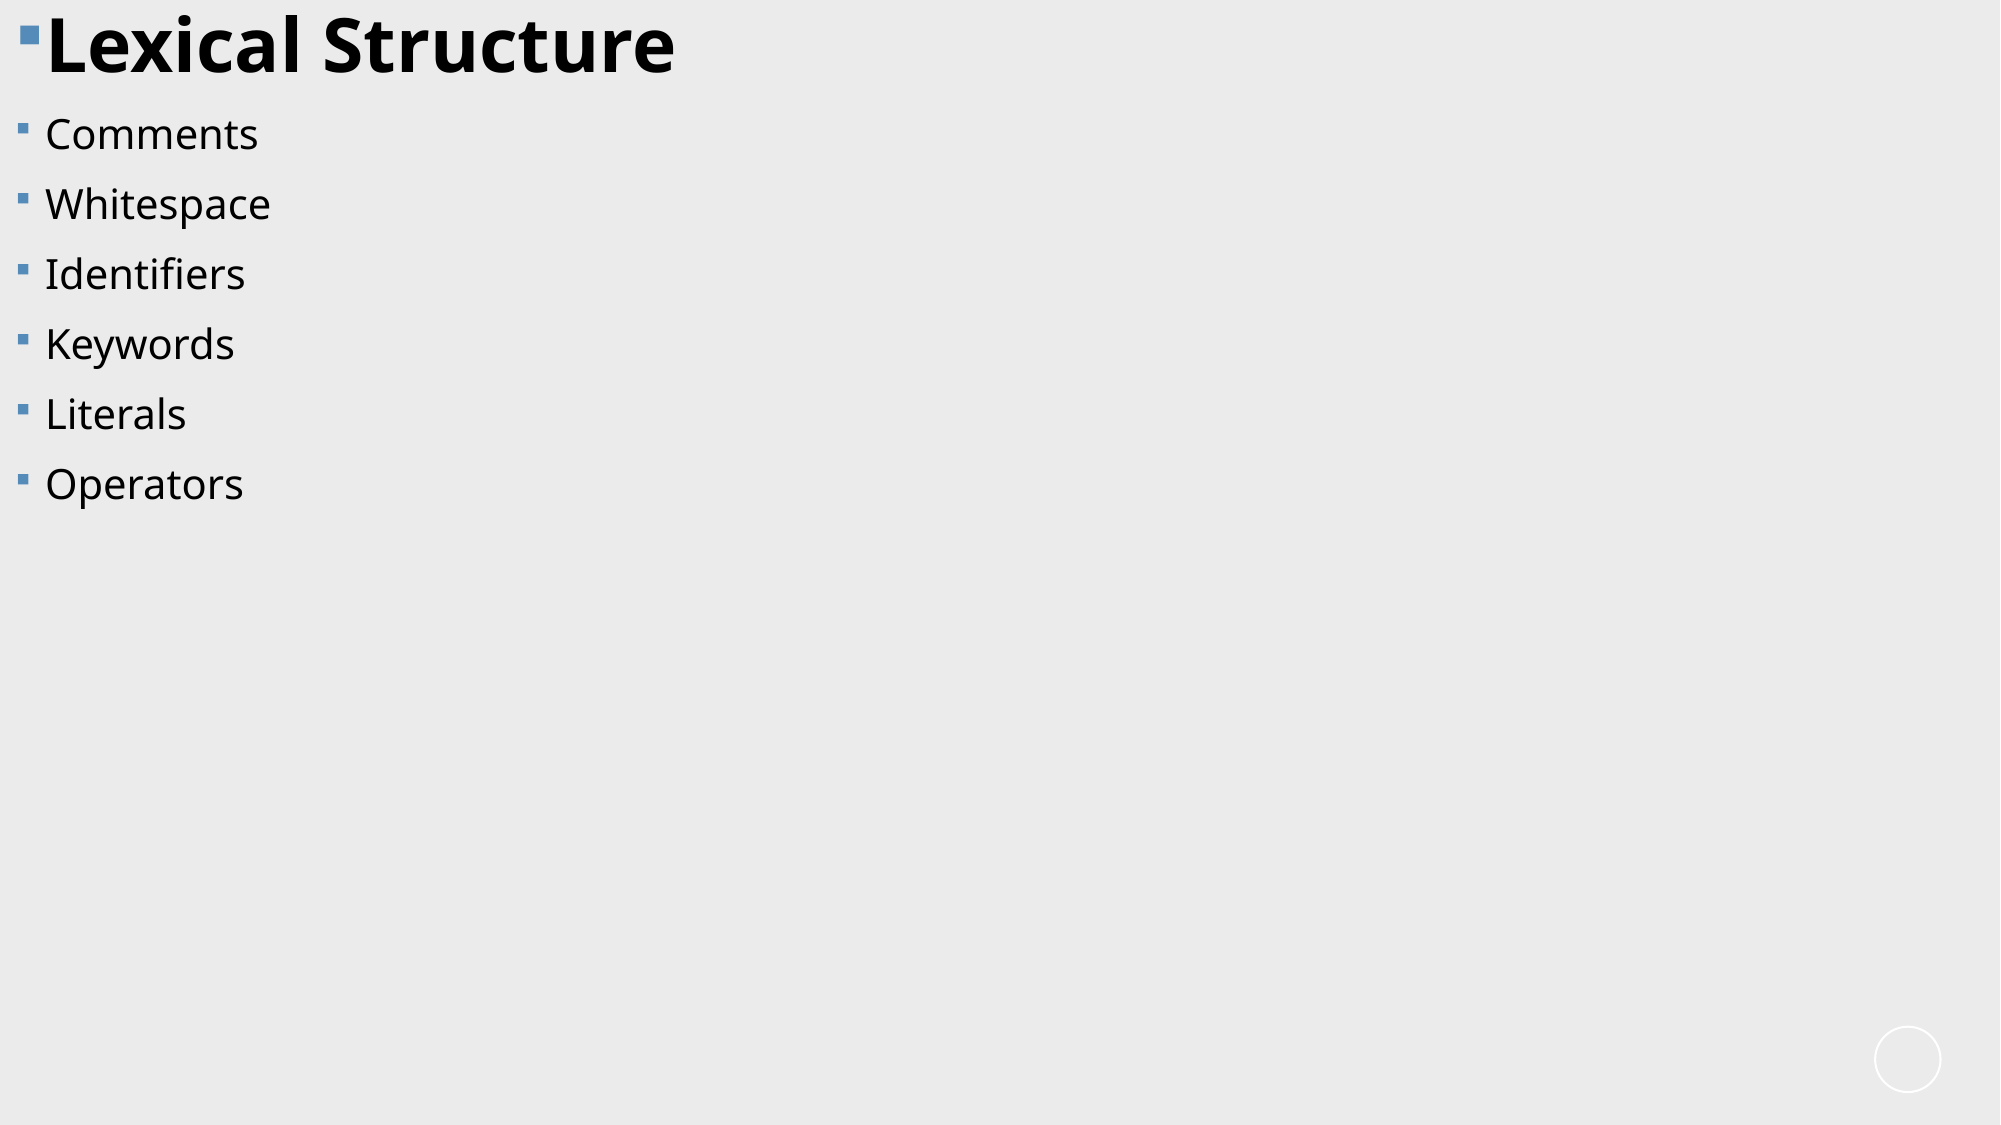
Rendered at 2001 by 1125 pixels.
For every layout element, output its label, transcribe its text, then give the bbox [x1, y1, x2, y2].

list Lexical Structure Comments Whitespace Identifiers Keywords Literals Operators [0, 0, 1826, 1013]
